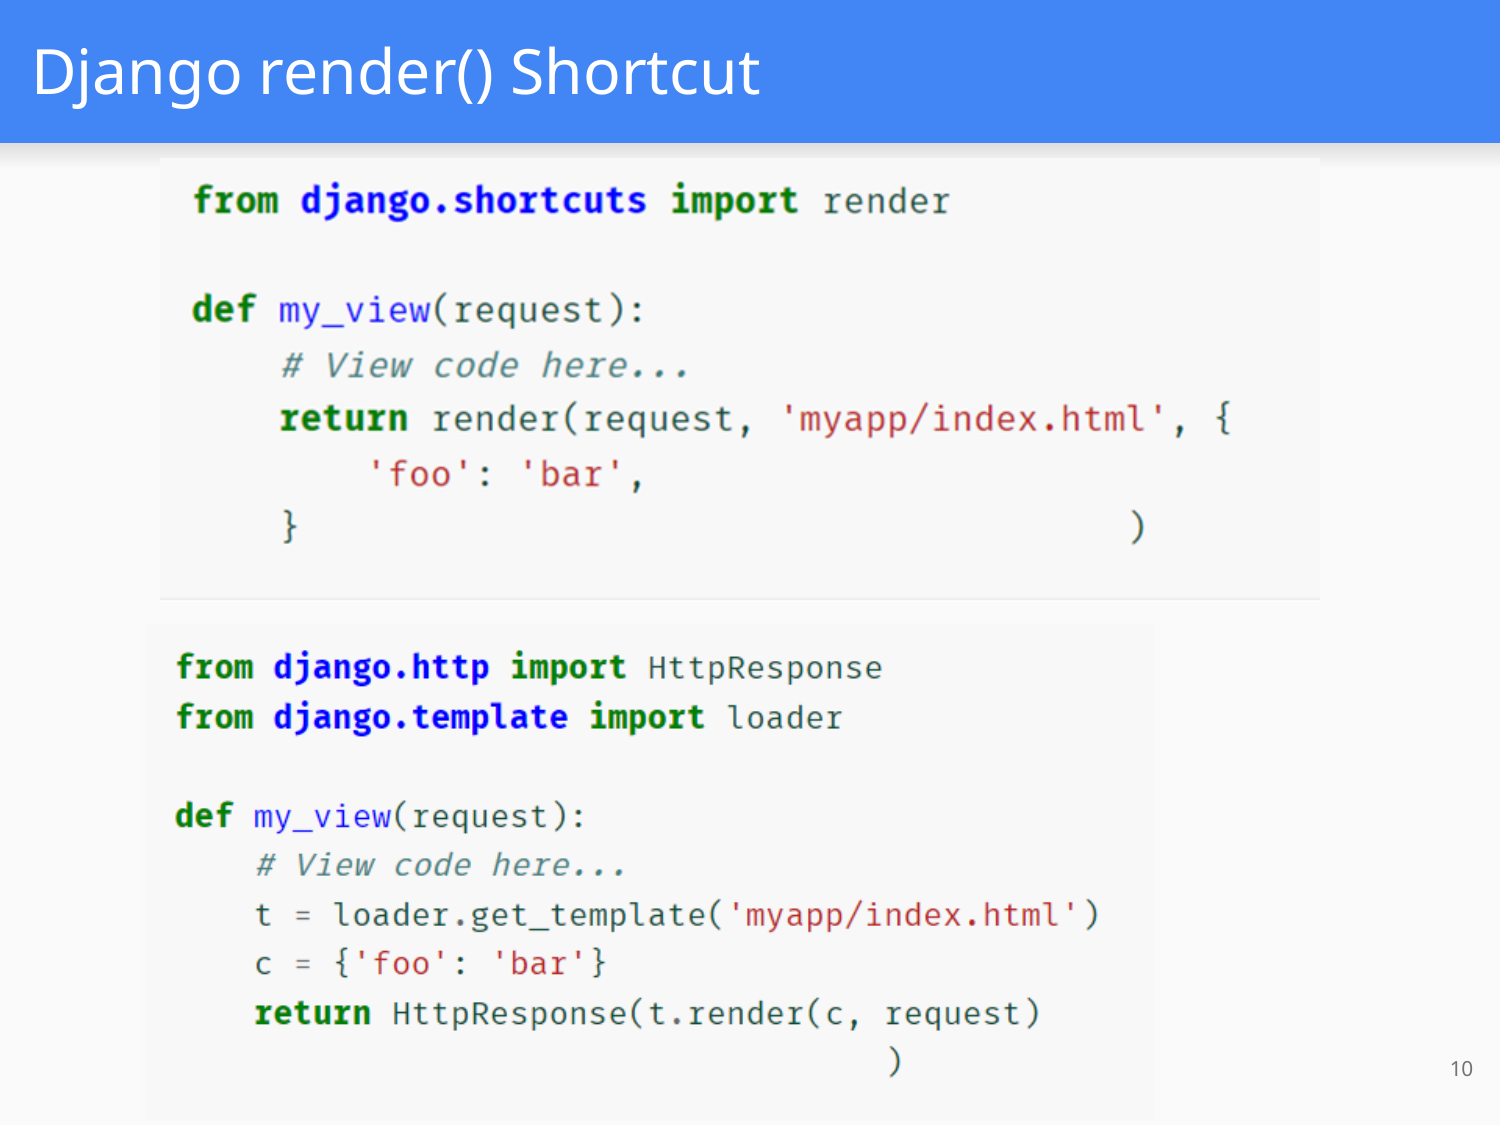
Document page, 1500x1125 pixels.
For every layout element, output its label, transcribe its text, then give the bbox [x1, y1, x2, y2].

title Django render() Shortcut [16, 3, 1464, 136]
picture [160, 158, 1320, 602]
picture [145, 624, 1155, 1121]
slide_number 10 [1398, 1027, 1489, 1114]
